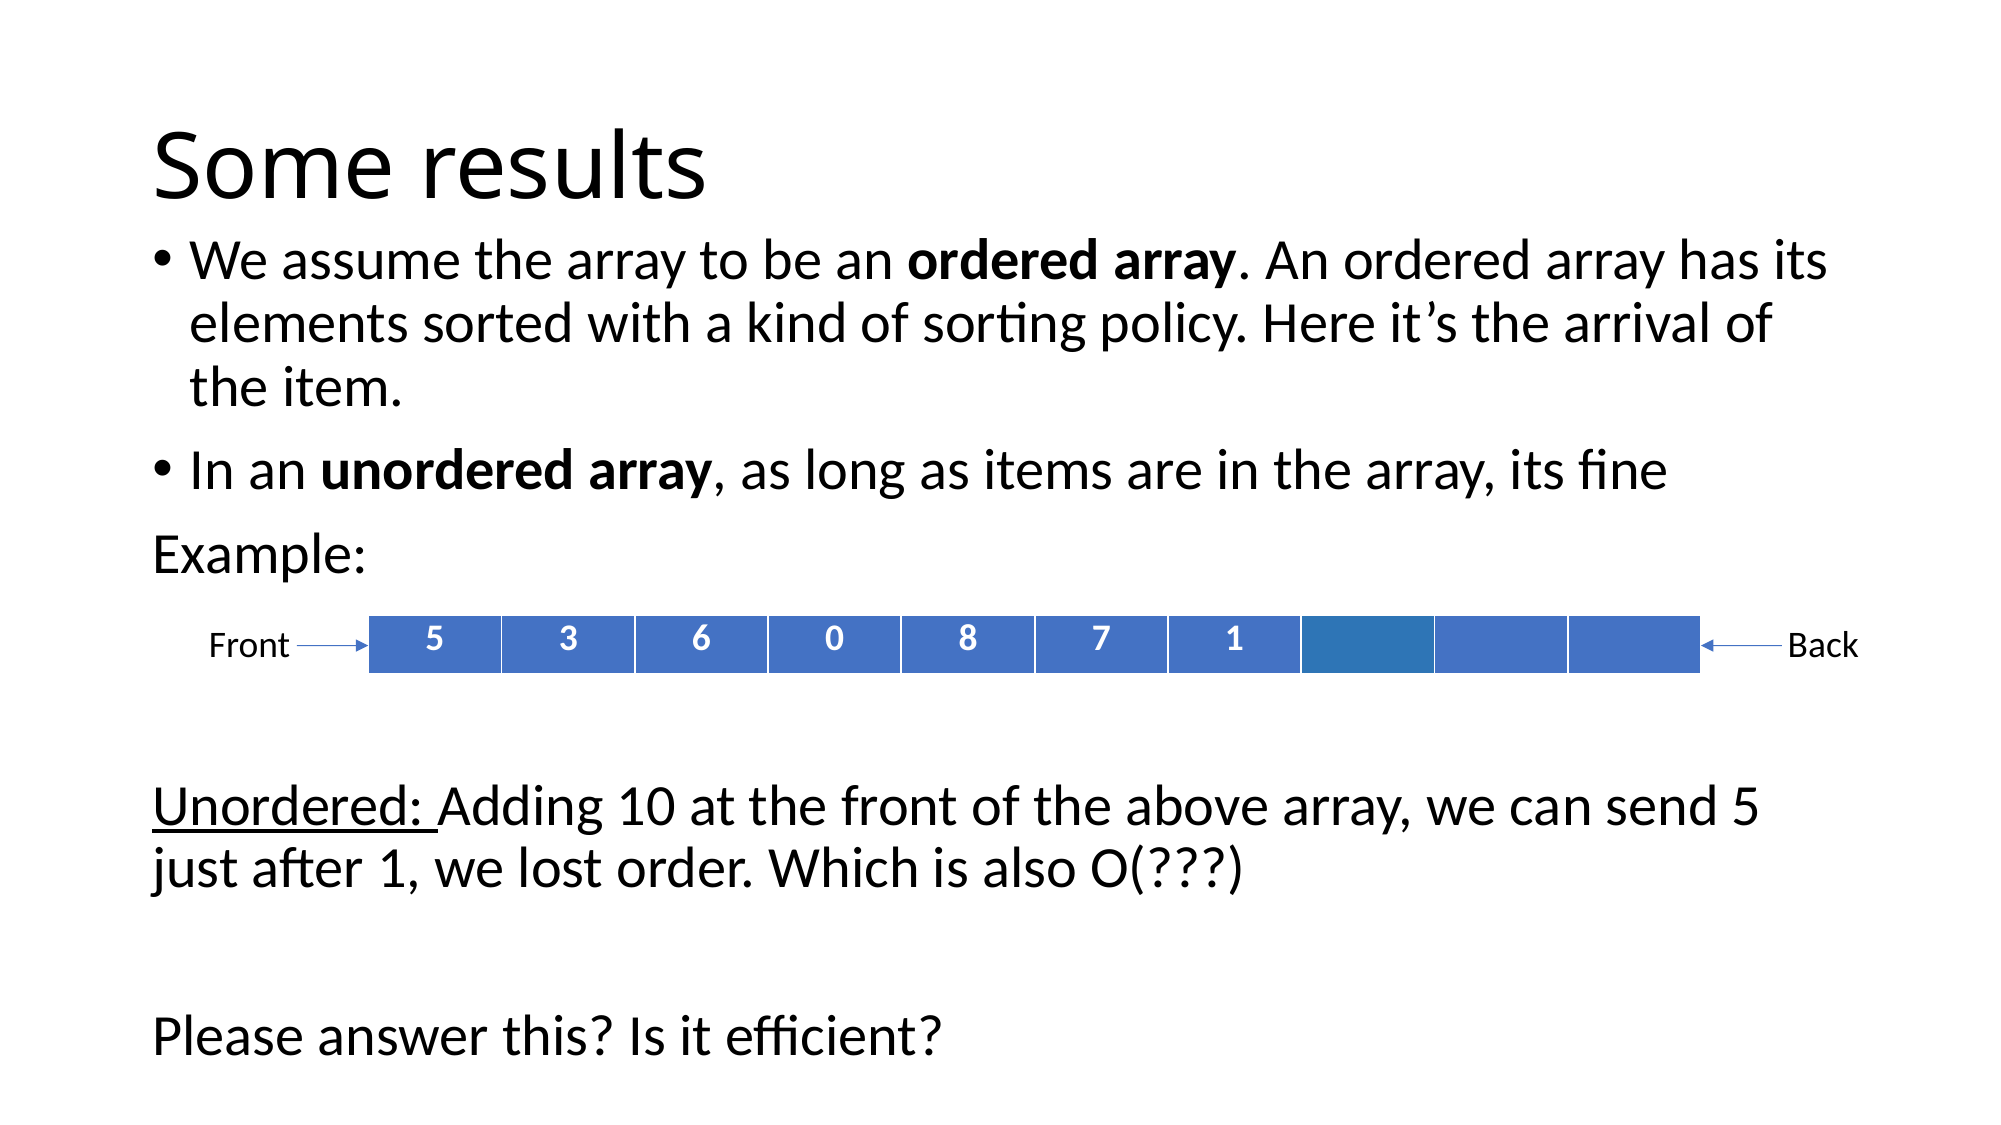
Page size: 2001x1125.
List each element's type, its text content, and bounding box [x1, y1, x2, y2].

text_box Front [194, 612, 306, 673]
table_header 7 [1036, 616, 1167, 673]
table_header 5 [369, 616, 501, 673]
table_header [1302, 616, 1434, 673]
table_header 8 [902, 616, 1034, 673]
list We assume the array to be an ordered array. An ordered array has its elements sorted with a kind of sorting policy. Here it’s the arrival of the item. In an unordered array, as long as items are in the array, its fine Example: Unordered: Adding 10 at the front of the above array, we can send 5 just after 1, we lost order. Which is also O(???) Please answer this? Is it efficient? [137, 222, 1863, 1125]
title Some results [137, 59, 1863, 222]
table_header [1569, 616, 1700, 673]
table_header 0 [769, 616, 900, 673]
table_header [1435, 616, 1567, 673]
table_header 6 [636, 616, 767, 673]
table_header 1 [1169, 616, 1300, 673]
text_box Back [1772, 612, 1874, 673]
table_header 3 [502, 616, 634, 673]
